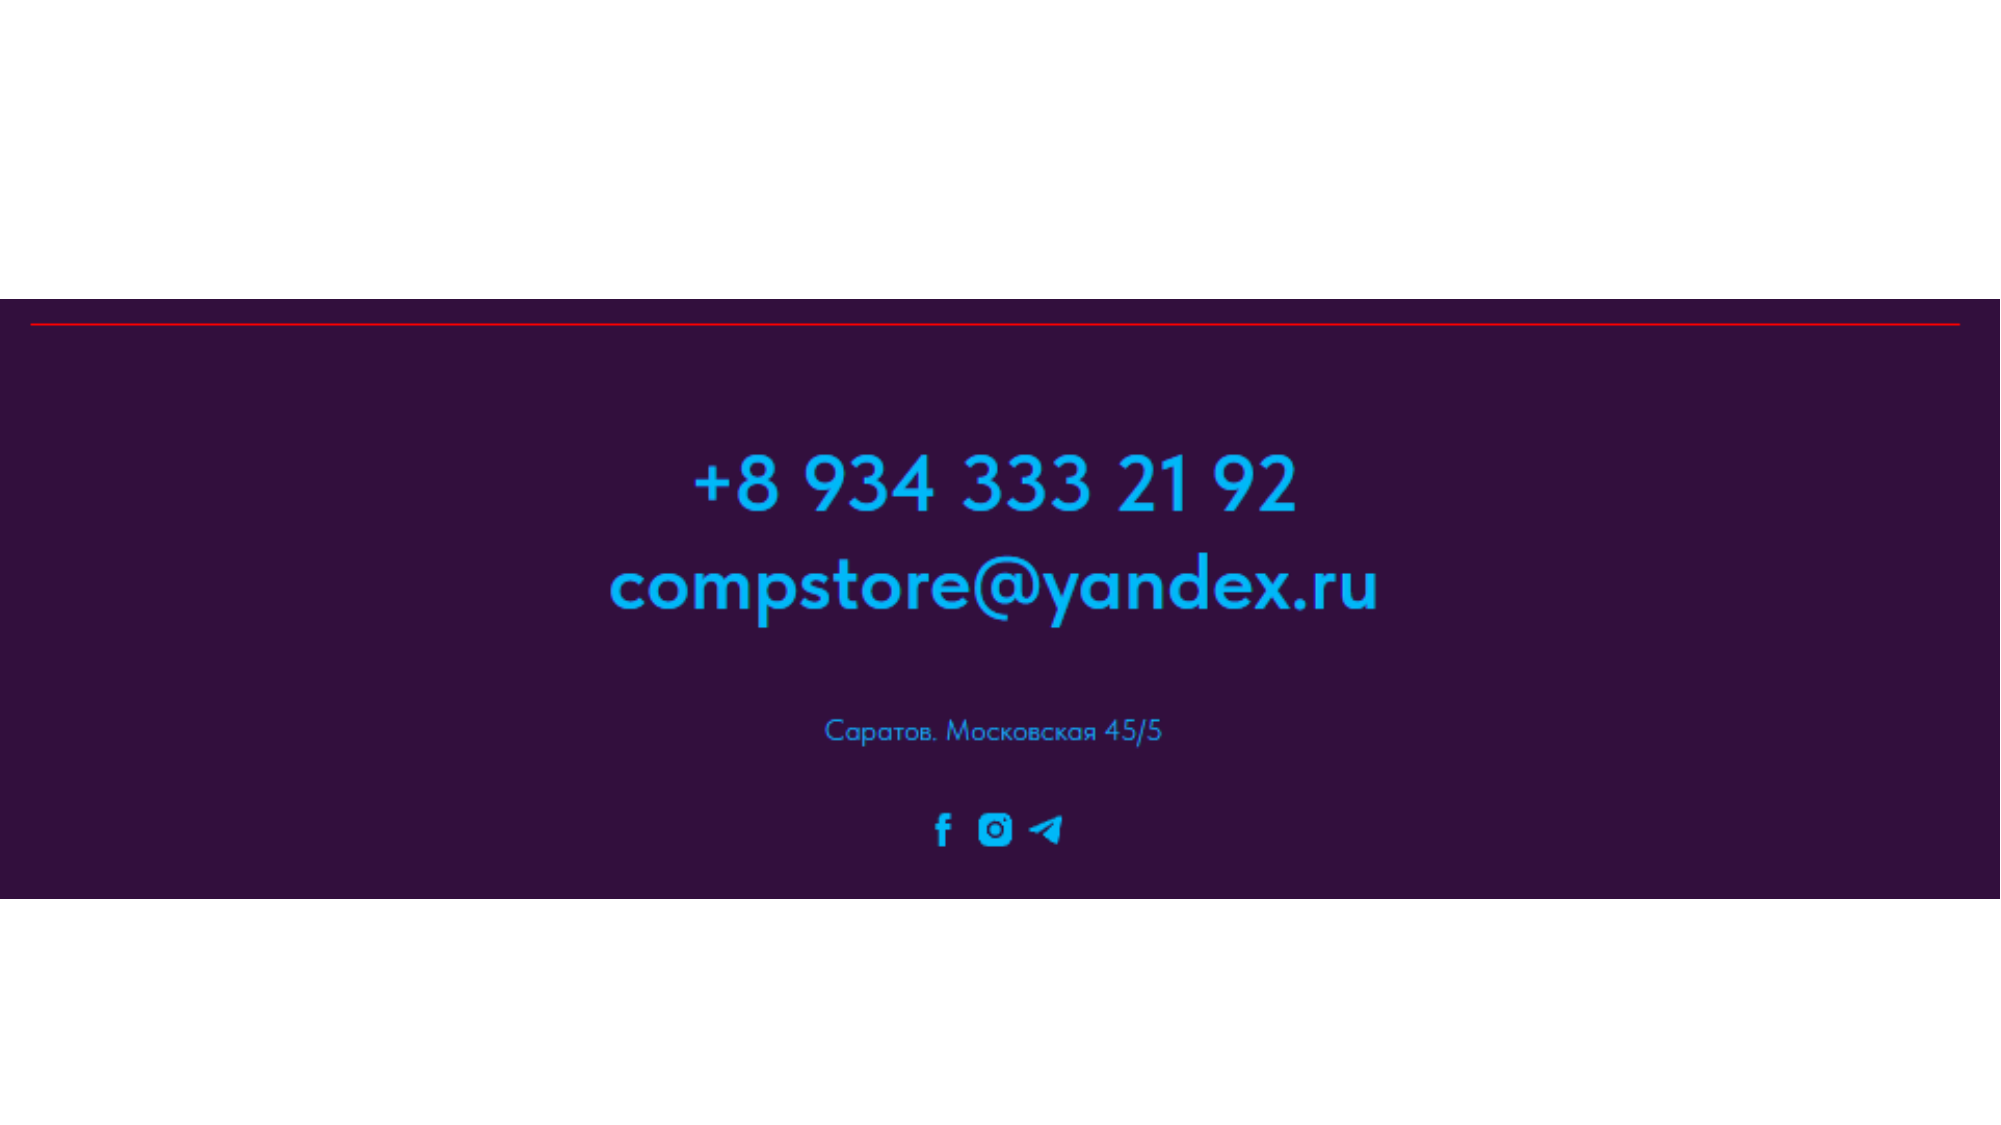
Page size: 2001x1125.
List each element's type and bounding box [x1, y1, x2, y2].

picture [0, 299, 2000, 899]
